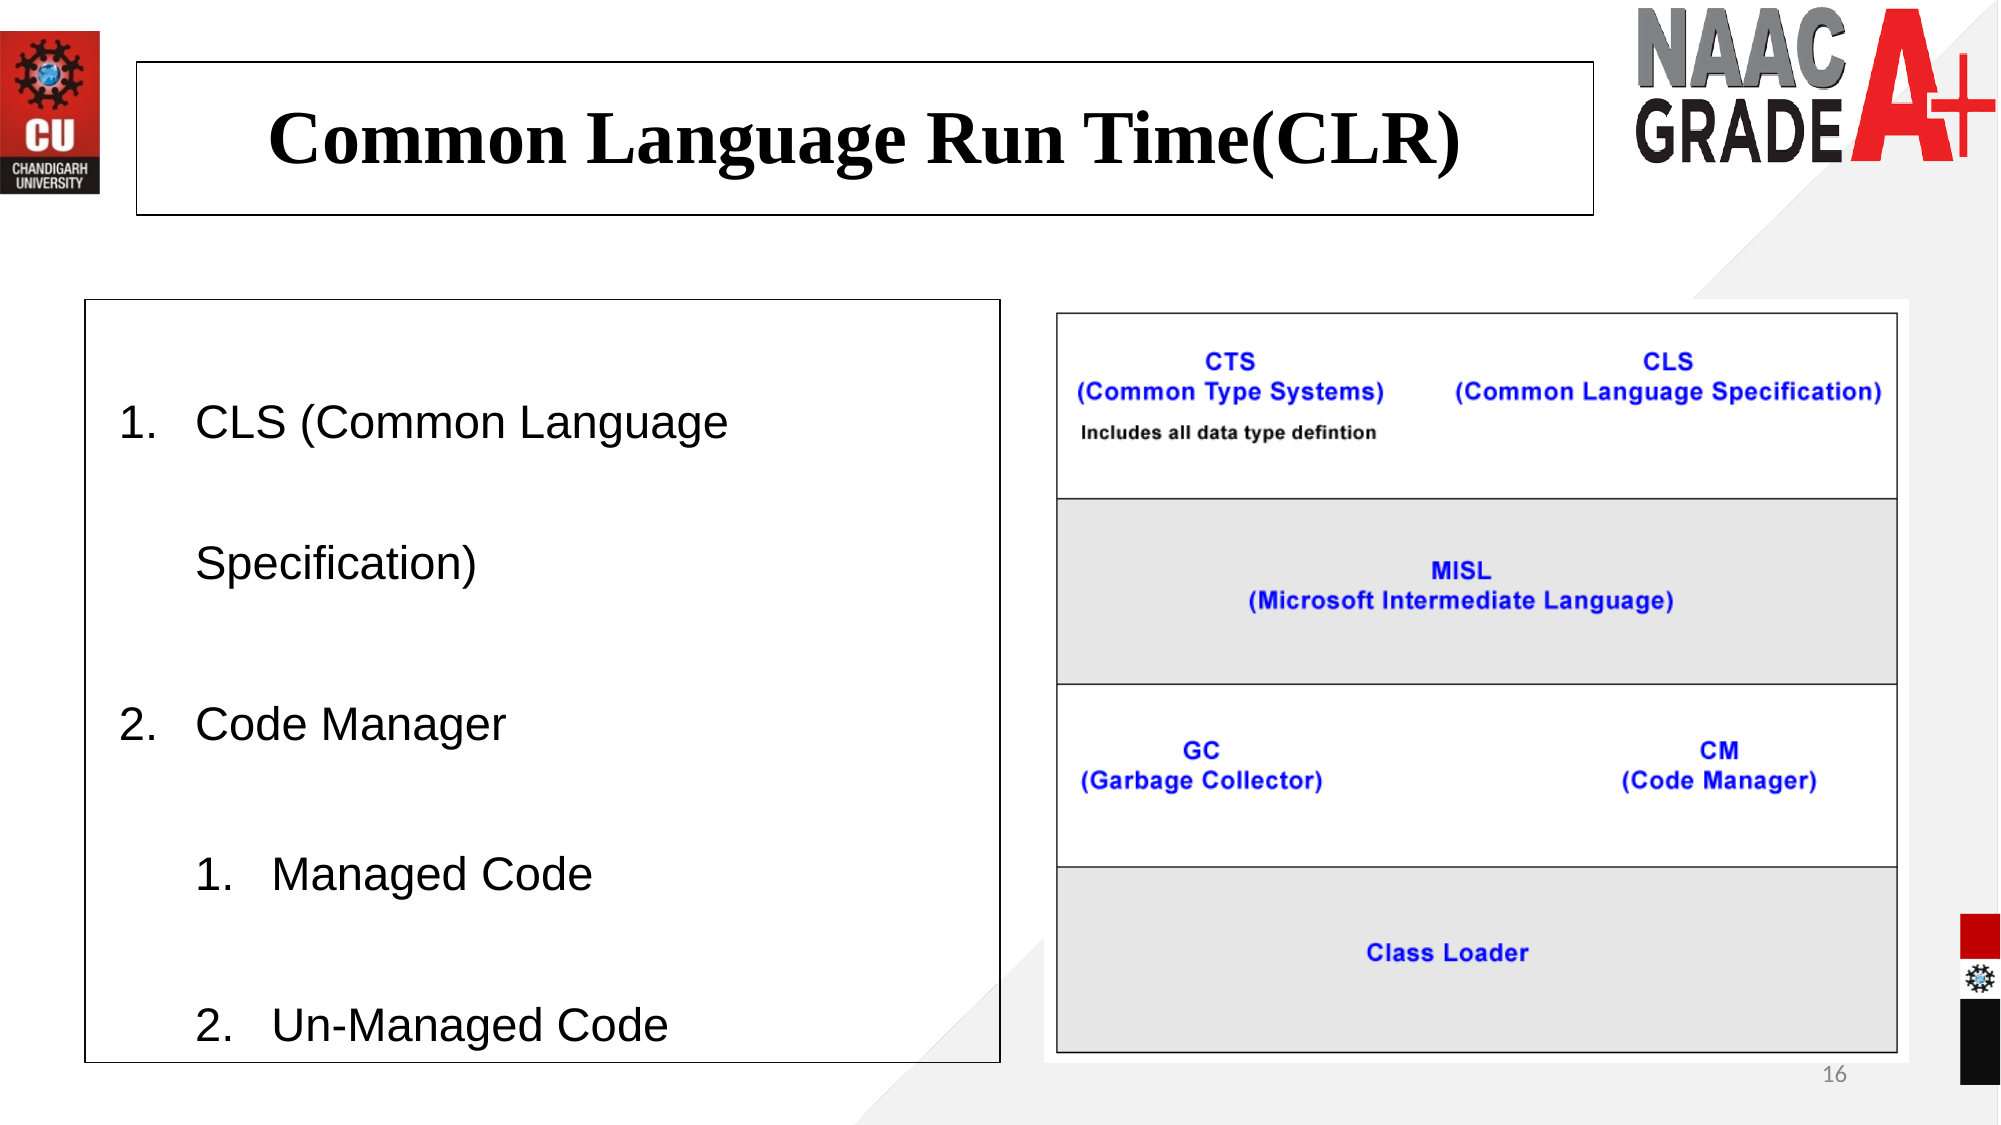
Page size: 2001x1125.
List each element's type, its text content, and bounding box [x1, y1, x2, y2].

slide_number 16 [1412, 1071, 1863, 1103]
picture [0, 0, 2001, 1125]
list CLS (Common Language Specification) Code Manager Managed Code Un-Managed Code [84, 299, 1001, 1063]
title Common Language Run Time(CLR) [136, 61, 1594, 216]
